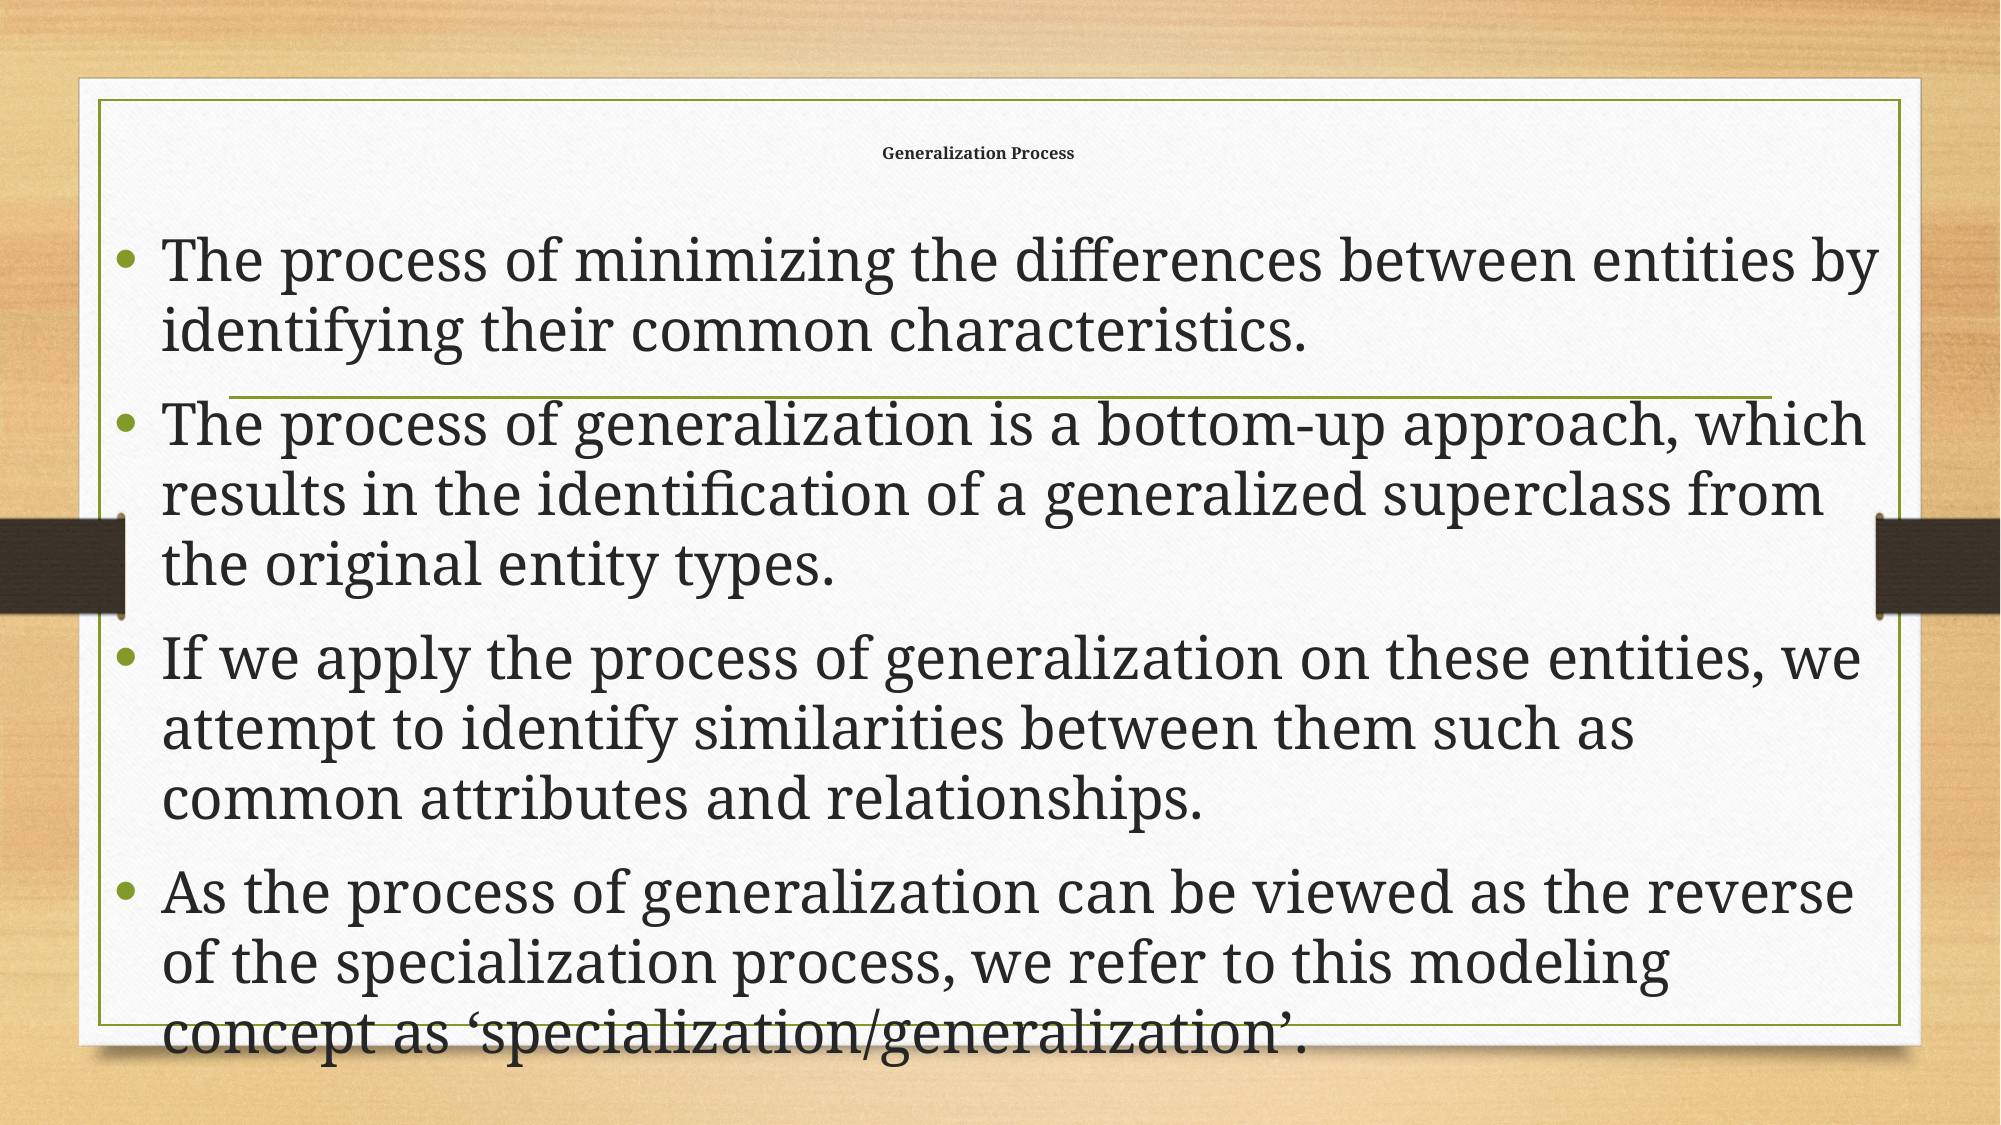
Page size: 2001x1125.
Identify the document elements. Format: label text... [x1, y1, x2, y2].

list The process of minimizing the differences between entities by identifying their common characteristics. The process of generalization is a bottom-up approach, which results in the identification of a generalized superclass from the original entity types. If we apply the process of generalization on these entities, we attempt to identify similarities between them such as common attributes and relationships. As the process of generalization can be viewed as the reverse of the specialization process, we refer to this modeling concept as ‘specialization/generalization’. [99, 215, 1902, 1024]
picture [0, 0, 2001, 1125]
title Generalization Process [190, 115, 1766, 192]
